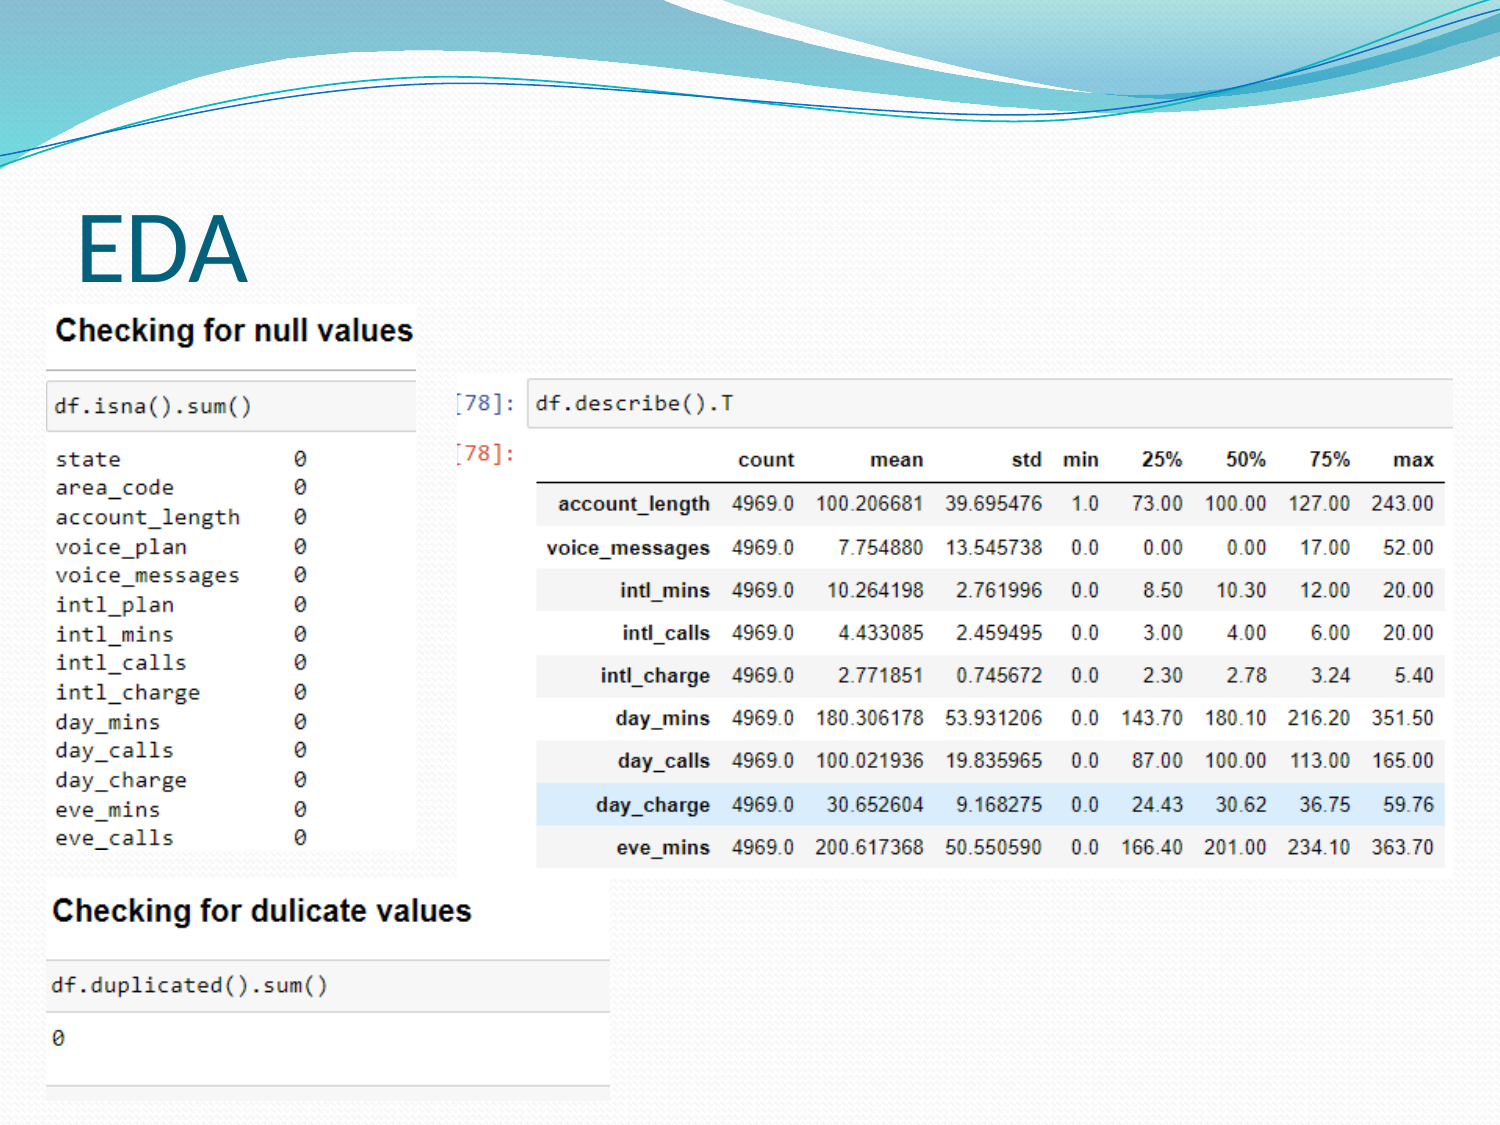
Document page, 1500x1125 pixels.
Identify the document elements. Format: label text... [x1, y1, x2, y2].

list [46, 304, 416, 851]
picture [456, 374, 1453, 880]
picture [46, 878, 610, 1101]
title EDA [75, 115, 1425, 303]
